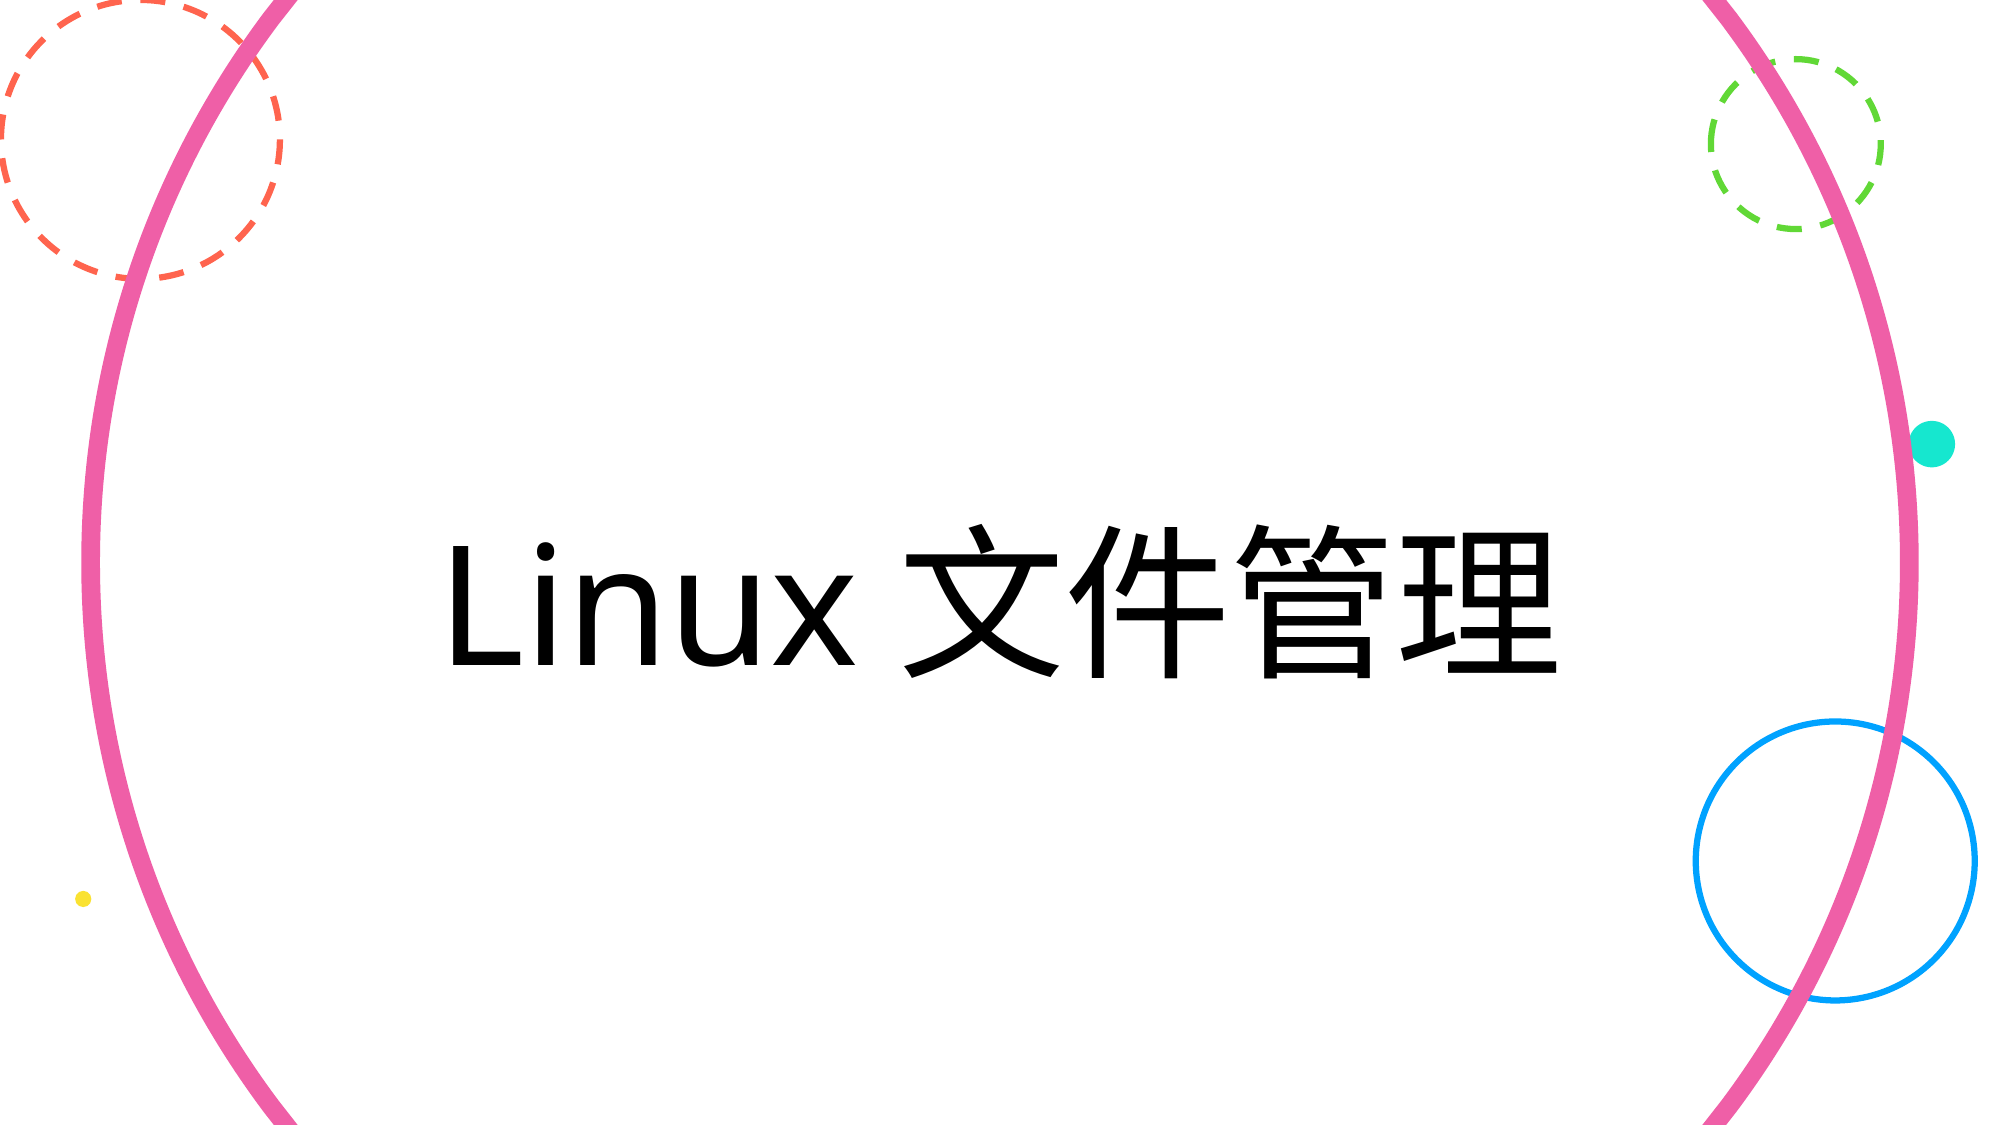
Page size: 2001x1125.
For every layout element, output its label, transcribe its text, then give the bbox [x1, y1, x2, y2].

title Linux文件管理 [396, 124, 1604, 710]
